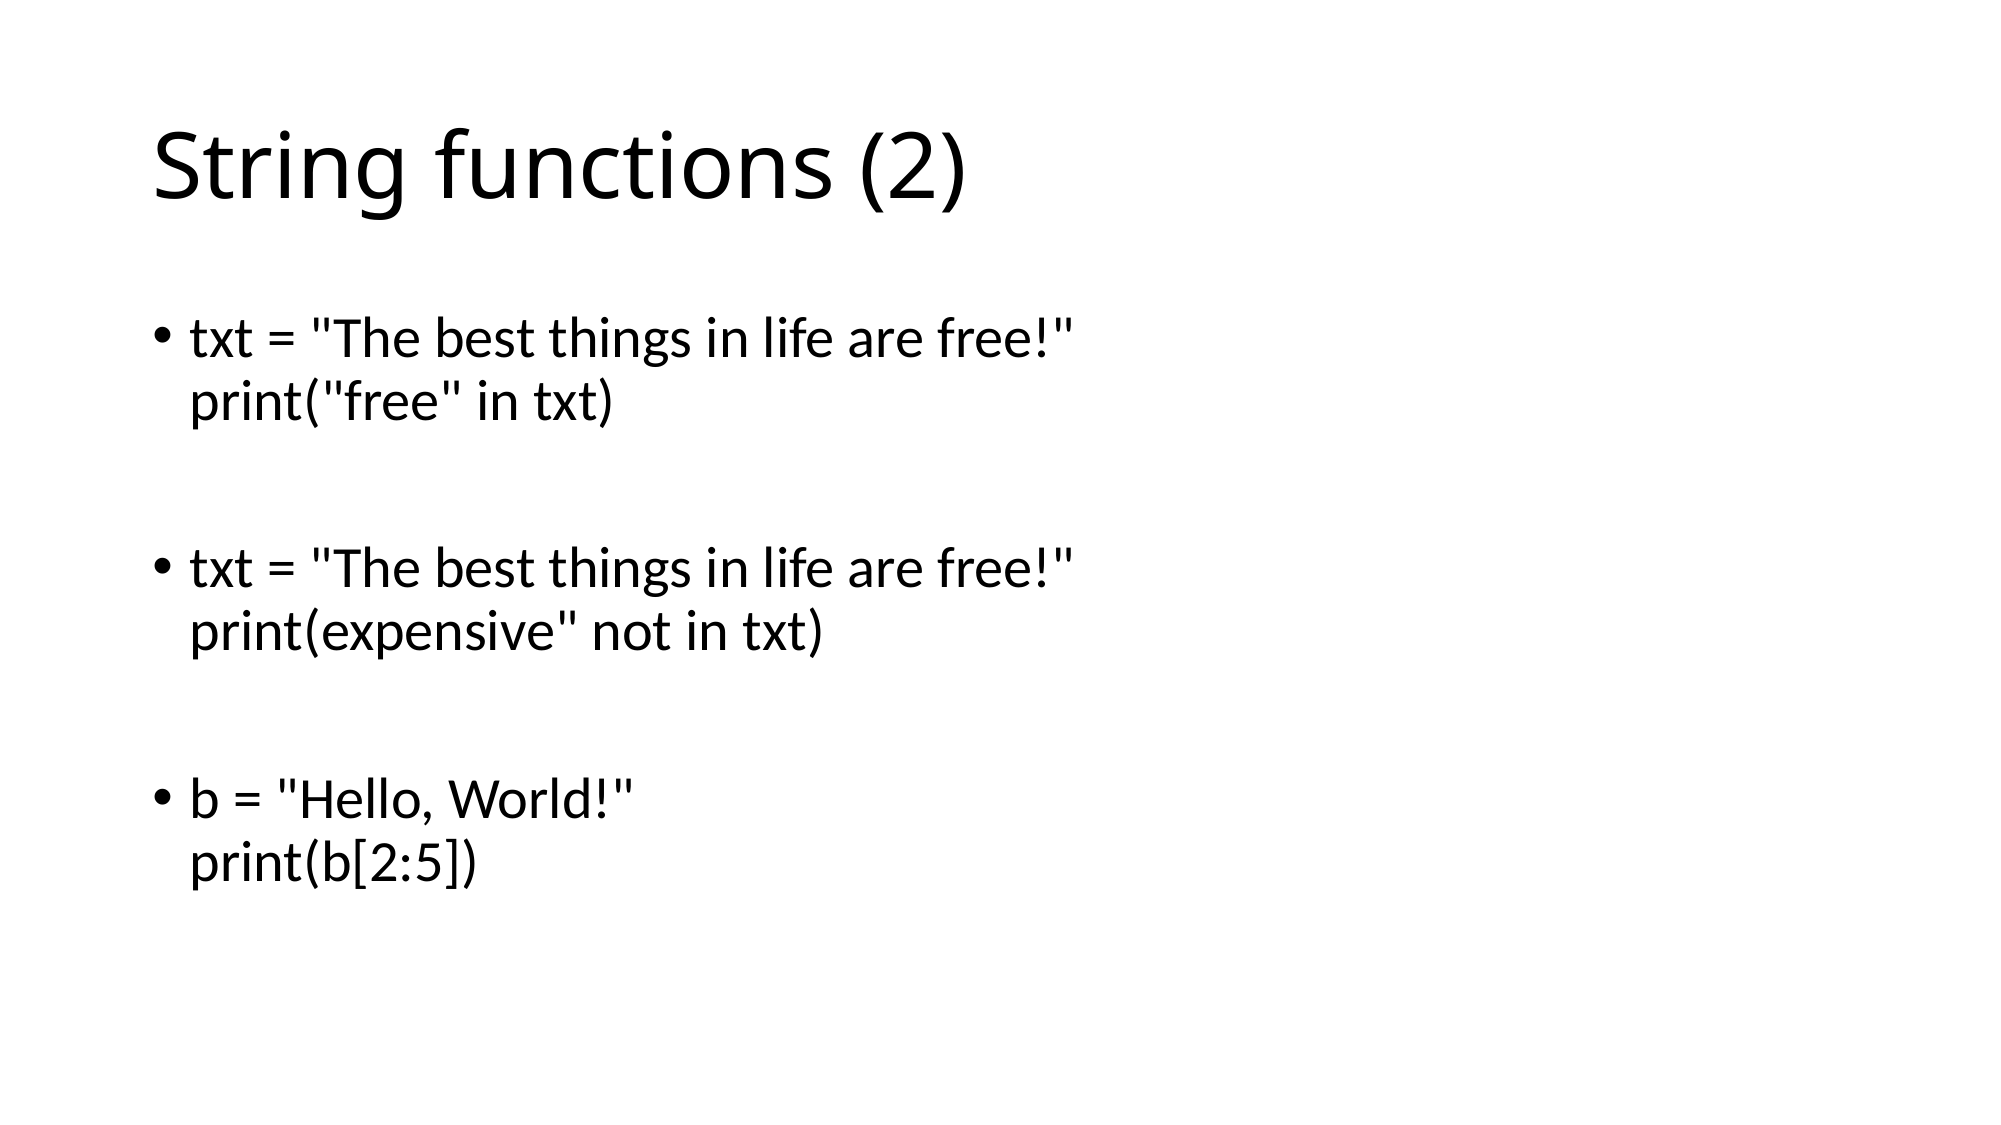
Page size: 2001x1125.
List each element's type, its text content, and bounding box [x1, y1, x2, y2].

list txt = "The best things in life are free!" print("free" in txt) txt = "The best things in life are free!" print(expensive" not in txt) b = "Hello, World!" print(b[2:5]) [137, 299, 1863, 1014]
title String functions (2) [137, 59, 1863, 278]
